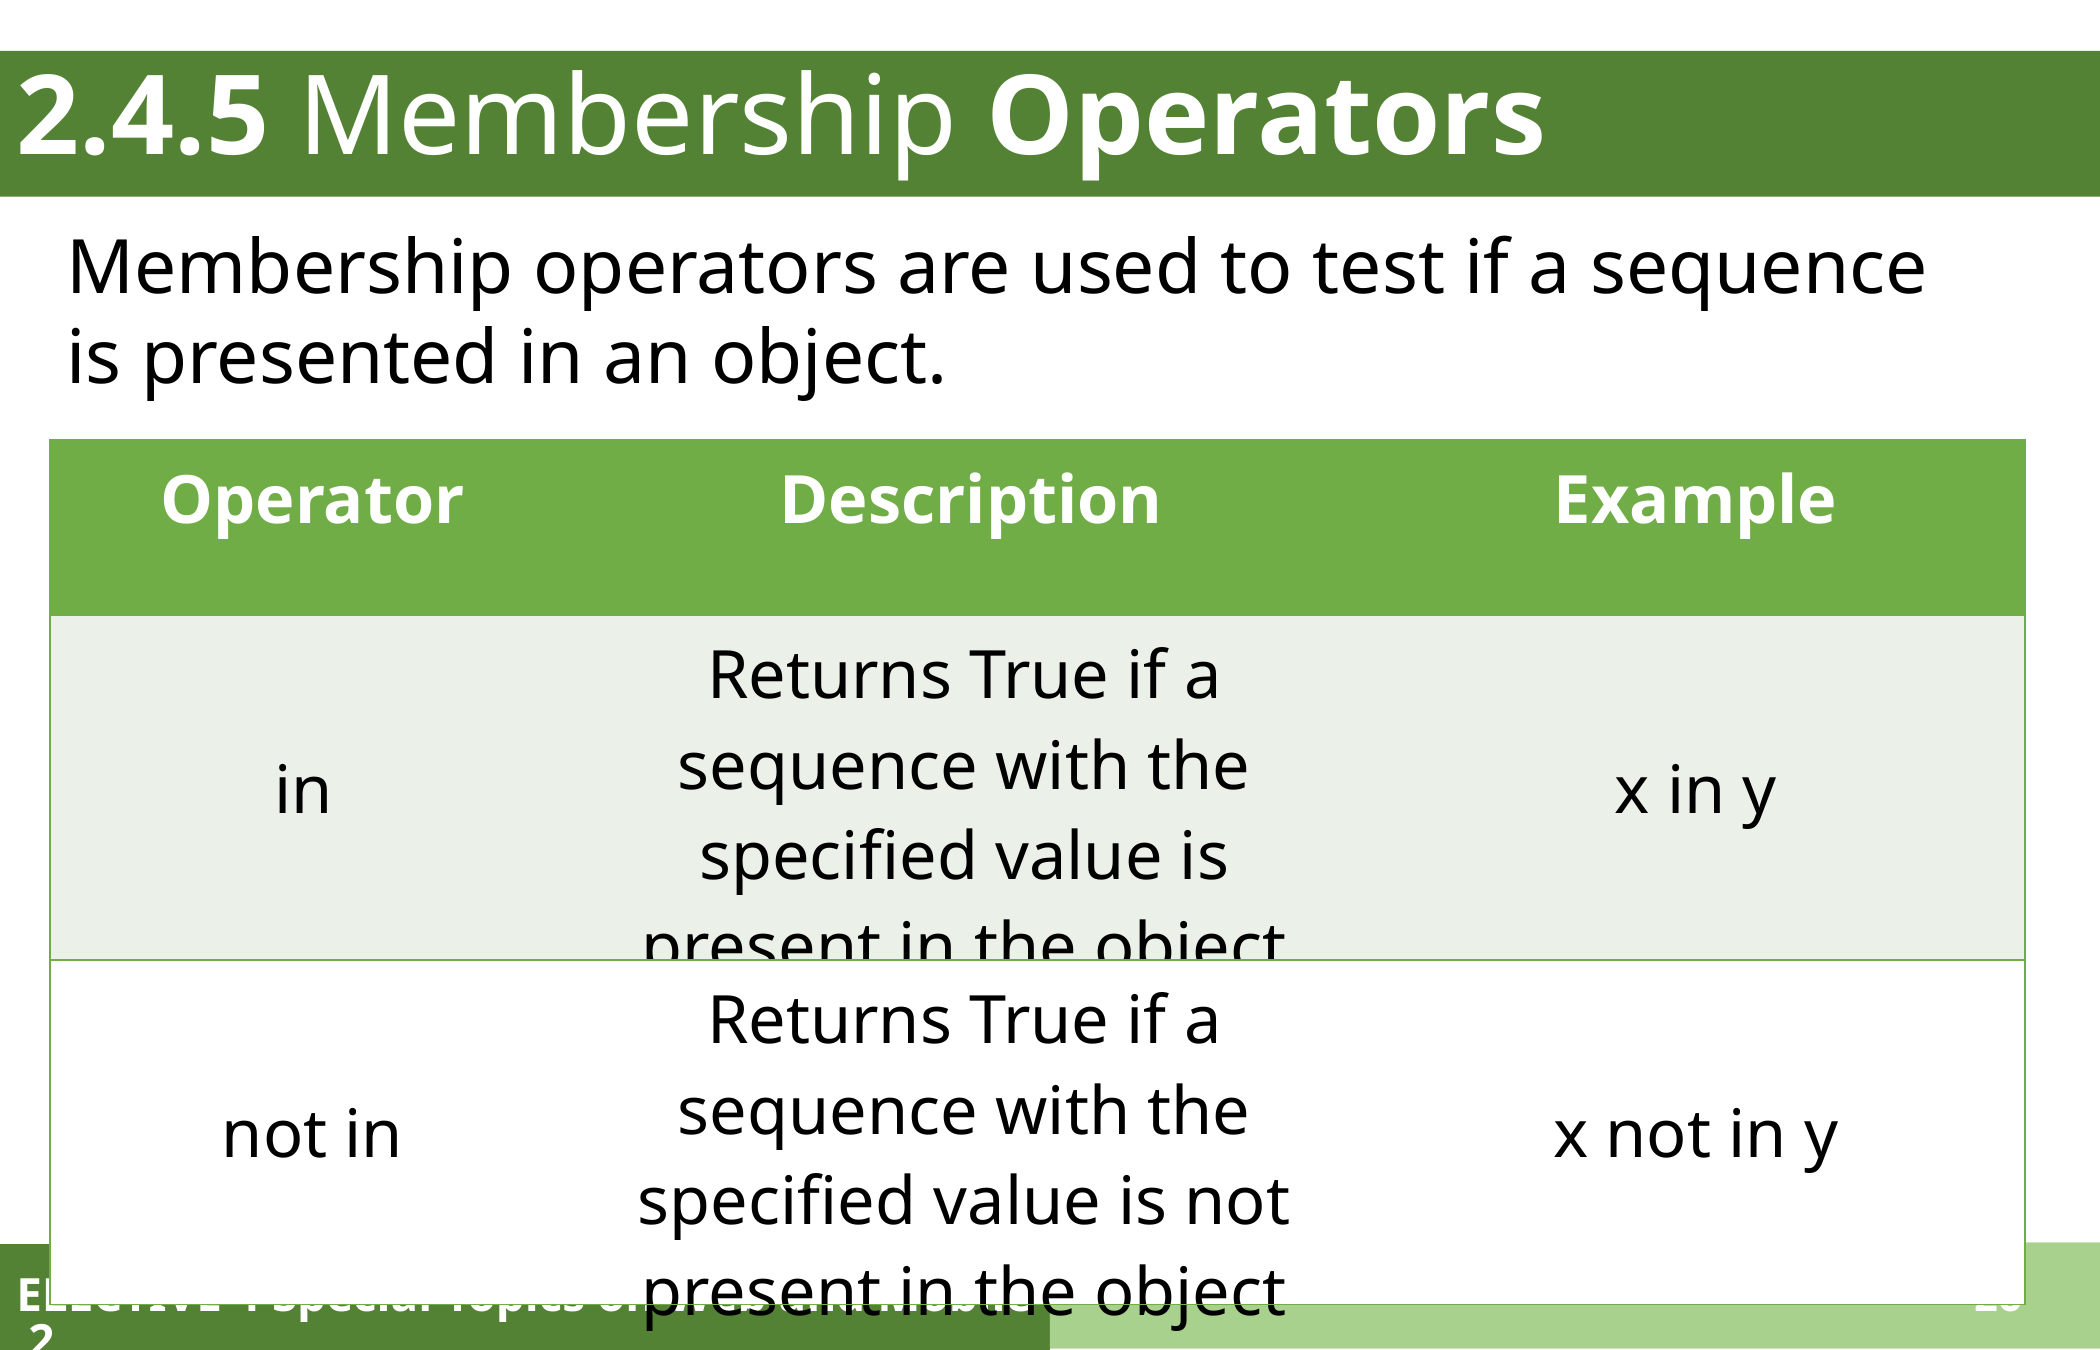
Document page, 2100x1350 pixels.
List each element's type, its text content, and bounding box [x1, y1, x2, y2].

table_header Operator [51, 440, 563, 614]
slide_number 26 [1955, 1261, 2041, 1333]
table_cell x in y [1367, 616, 2024, 959]
table_cell Returns True if a sequence with the specified value is not present in the object [563, 961, 1367, 1304]
text_box Membership operators are used to test if a sequence is presented in an object. [50, 209, 1997, 407]
table_cell x not in y [1367, 961, 2024, 1304]
title 2.4.5 Membership Operators [0, 45, 1927, 192]
table_cell Returns True if a sequence with the specified value is present in the object [563, 616, 1367, 959]
table_cell not in [51, 961, 563, 1304]
footer ELECTIVE 4 Special Topics on Web and Mobile 2 [0, 1261, 1050, 1333]
table_header Example [1367, 440, 2024, 614]
table_cell in [51, 616, 563, 959]
table_header Description [563, 440, 1367, 614]
